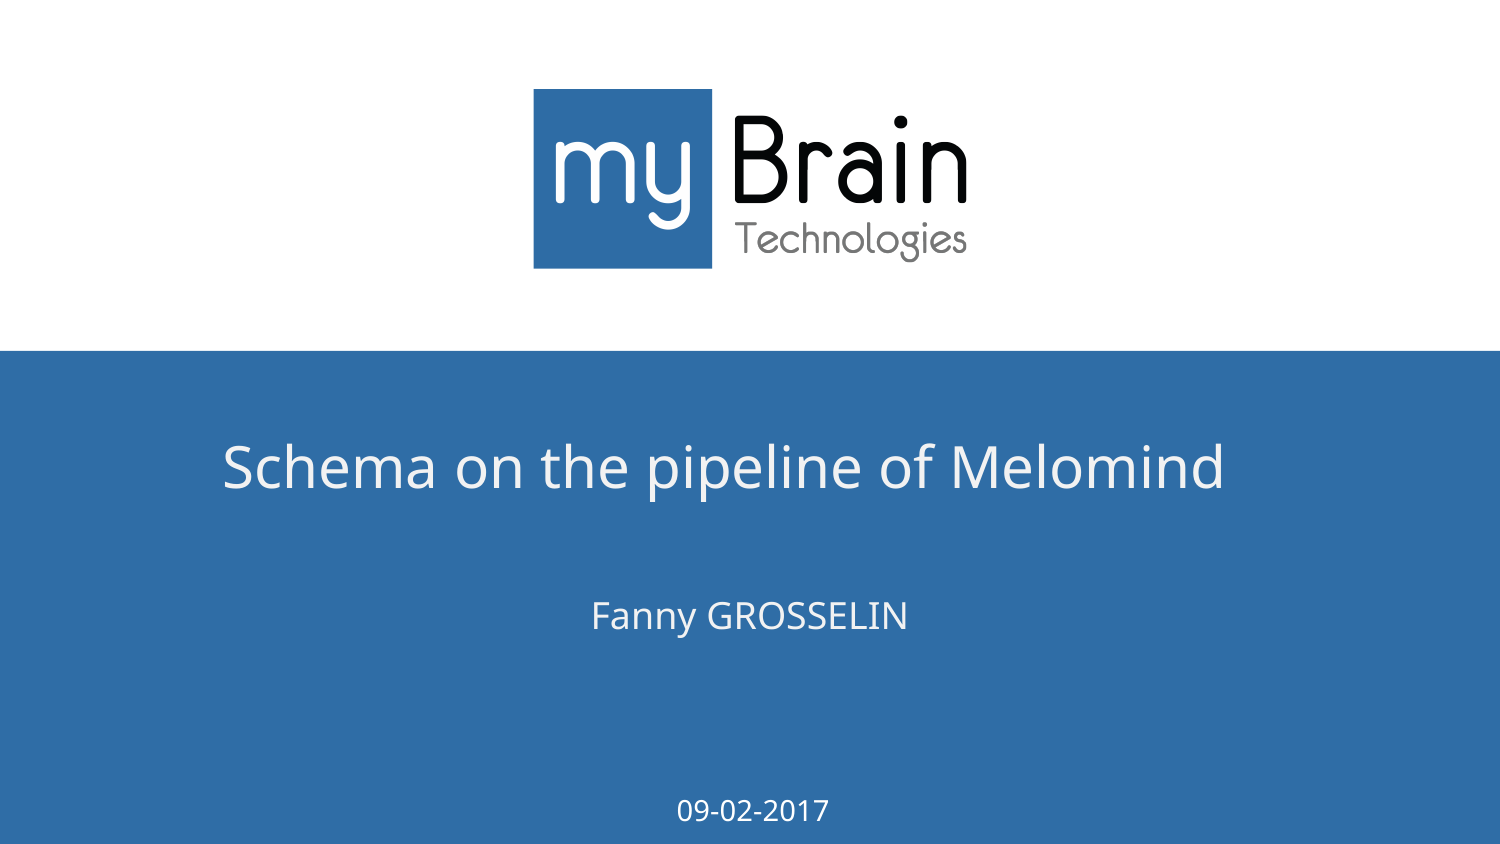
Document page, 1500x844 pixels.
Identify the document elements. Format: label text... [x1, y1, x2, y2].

title Schema on the pipeline of Melomind [171, 374, 1294, 556]
picture [513, 68, 987, 300]
subtitle Fanny GROSSELIN [189, 584, 1311, 668]
text_box 09-02-2017 [661, 784, 845, 835]
